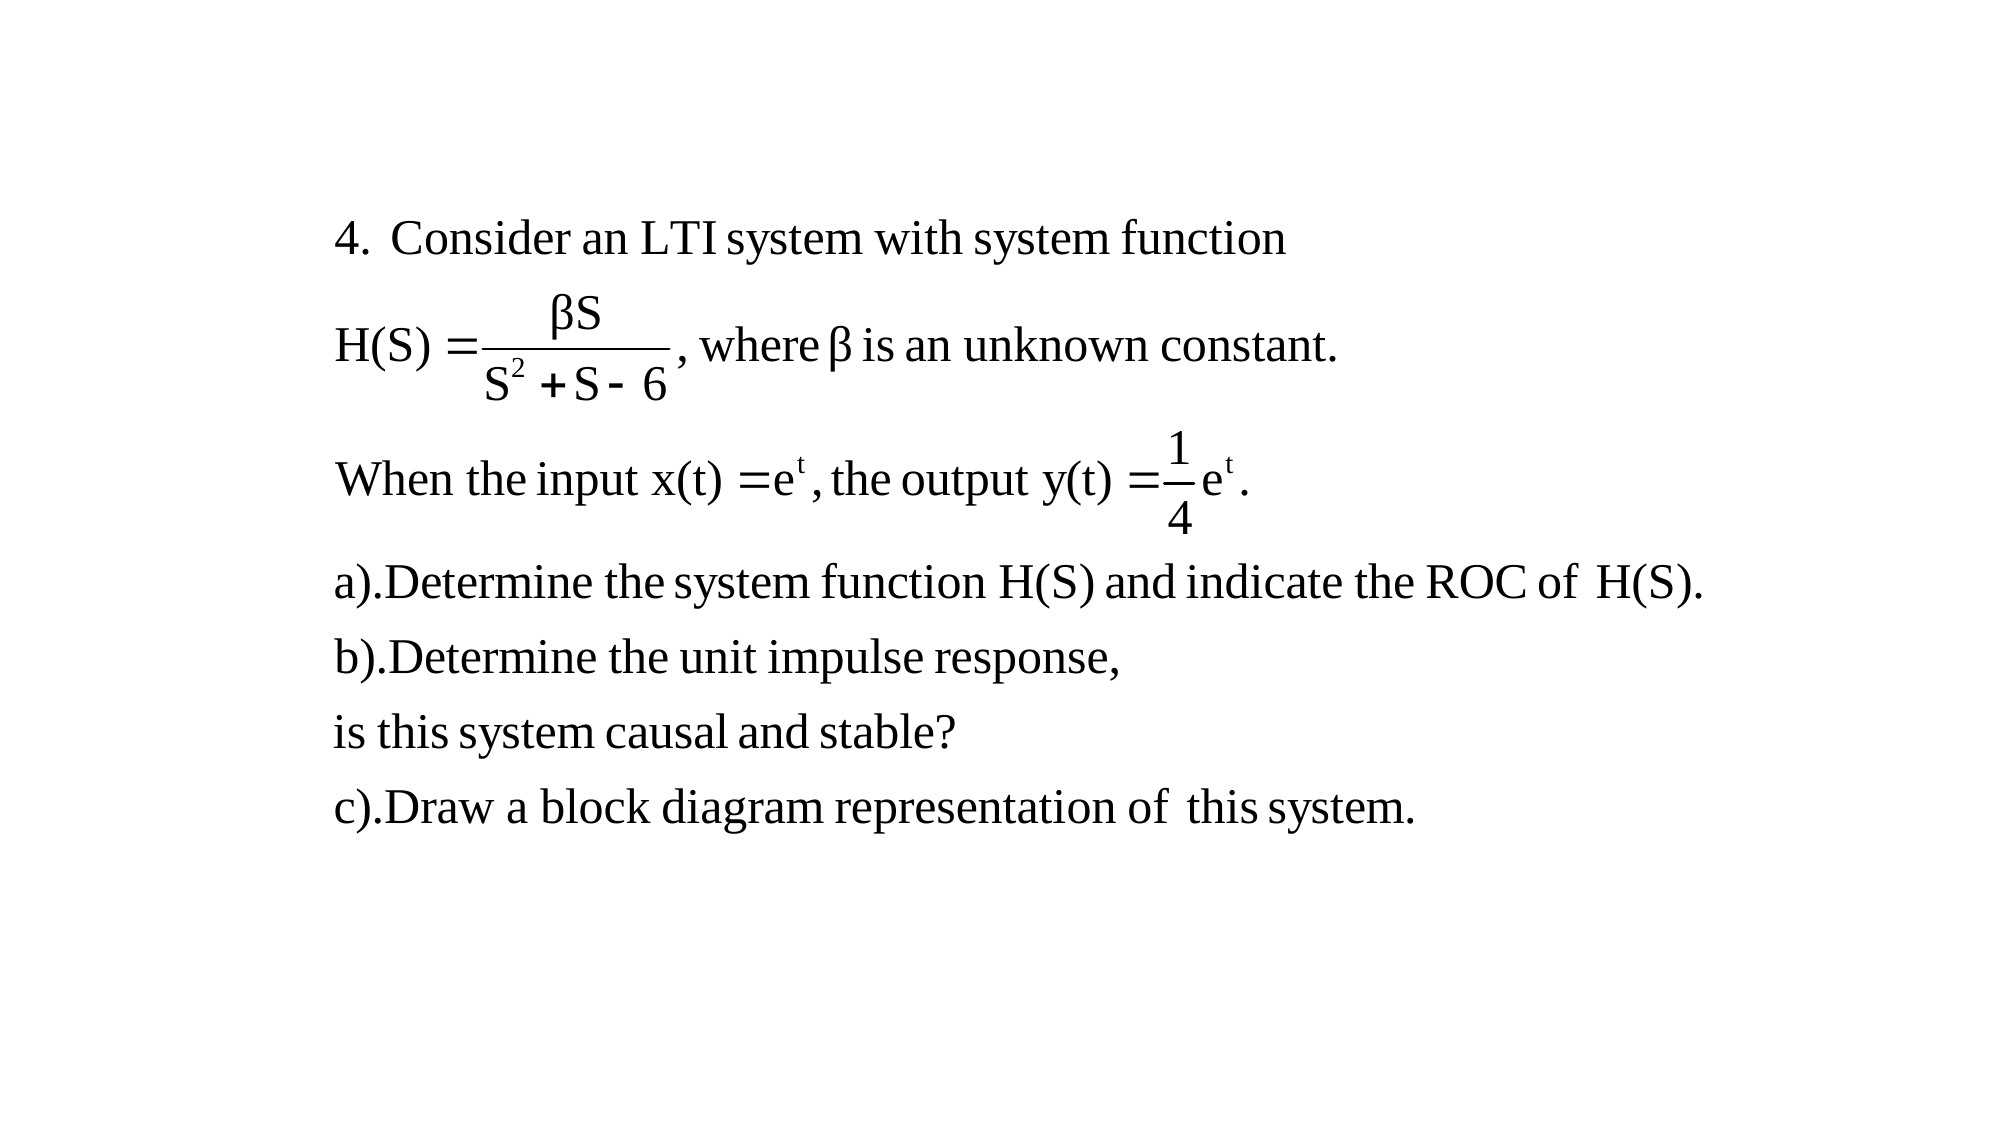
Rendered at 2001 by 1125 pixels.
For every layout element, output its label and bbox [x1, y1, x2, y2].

list [326, 210, 1710, 845]
